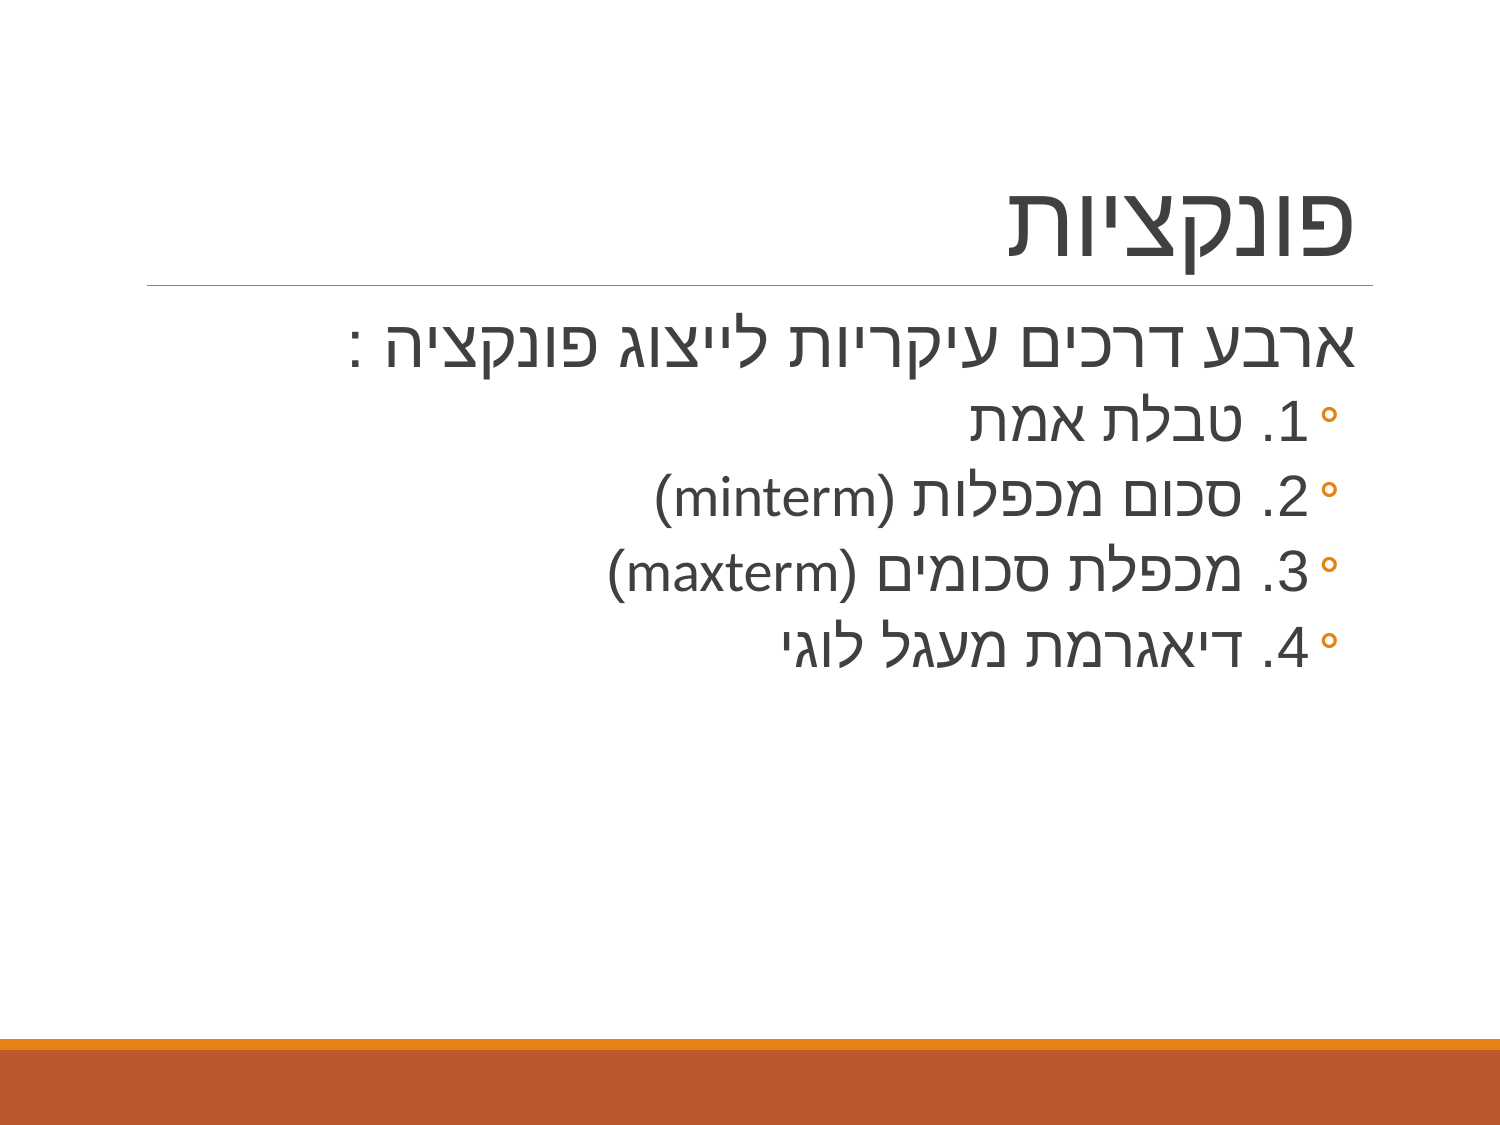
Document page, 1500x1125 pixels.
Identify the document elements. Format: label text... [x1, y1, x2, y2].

list ארבע דרכים עיקריות לייצוג פונקציה : 1. טבלת אמת 2. סכום מכפלות (minterm) 3. מכפלת סכומים (maxterm) 4. דיאגרמת מעגל לוגי [134, 302, 1373, 963]
title פונקציות [134, 47, 1373, 285]
